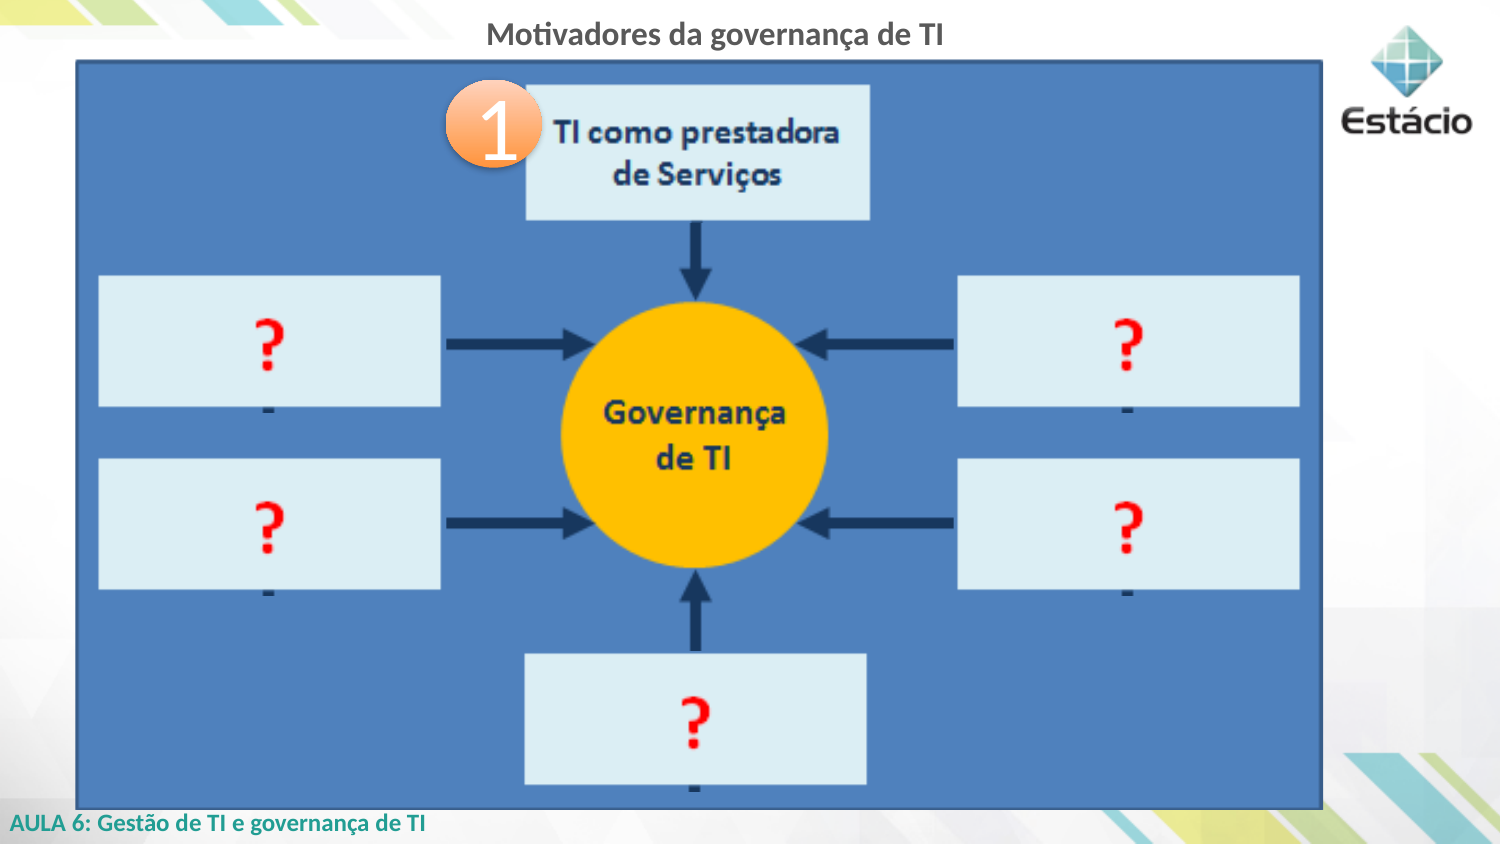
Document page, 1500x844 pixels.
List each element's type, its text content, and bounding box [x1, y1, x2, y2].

text_box Motivadores da governança de TI [471, 4, 1029, 56]
picture [0, 0, 1500, 844]
